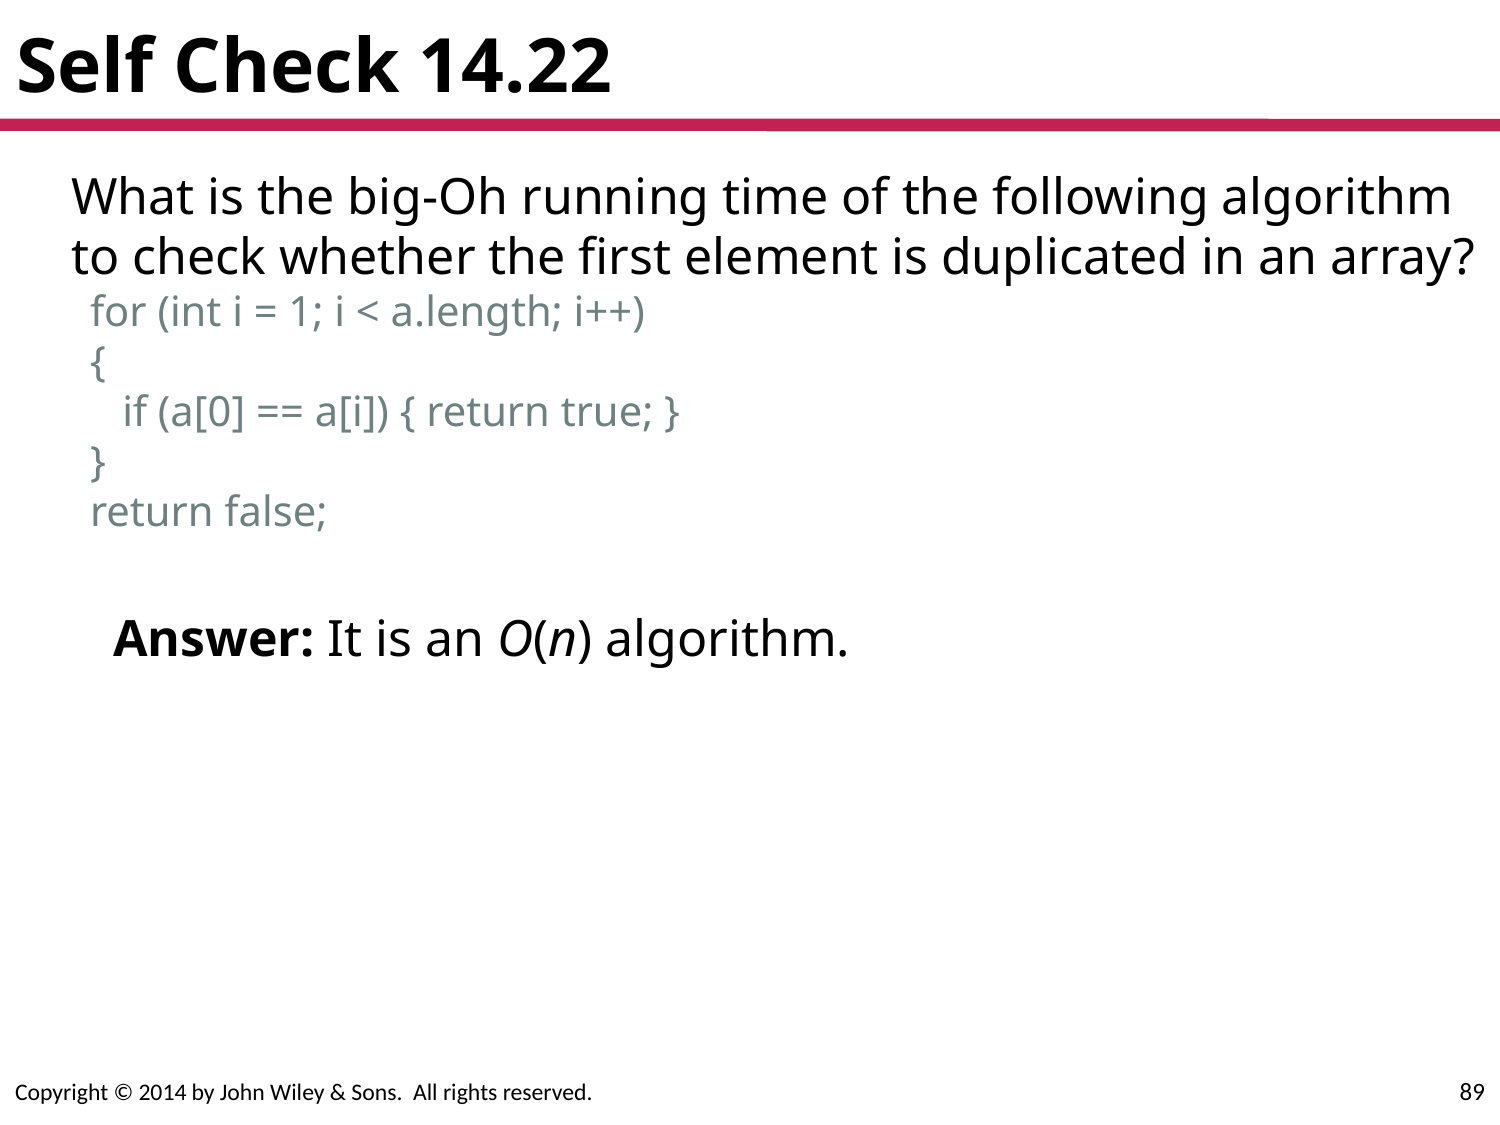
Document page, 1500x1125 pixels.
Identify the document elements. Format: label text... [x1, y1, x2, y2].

list What is the big-Oh running time of the following algorithm to check whether the first element is duplicated in an array? for (int i = 1; i < a.length; i++) { if (a[0] == a[i]) { return true; } } return false; [0, 157, 1499, 599]
list Answer: It is an O(n) algorithm. [98, 599, 1499, 834]
title Self Check 14.22 [1, 0, 1500, 125]
